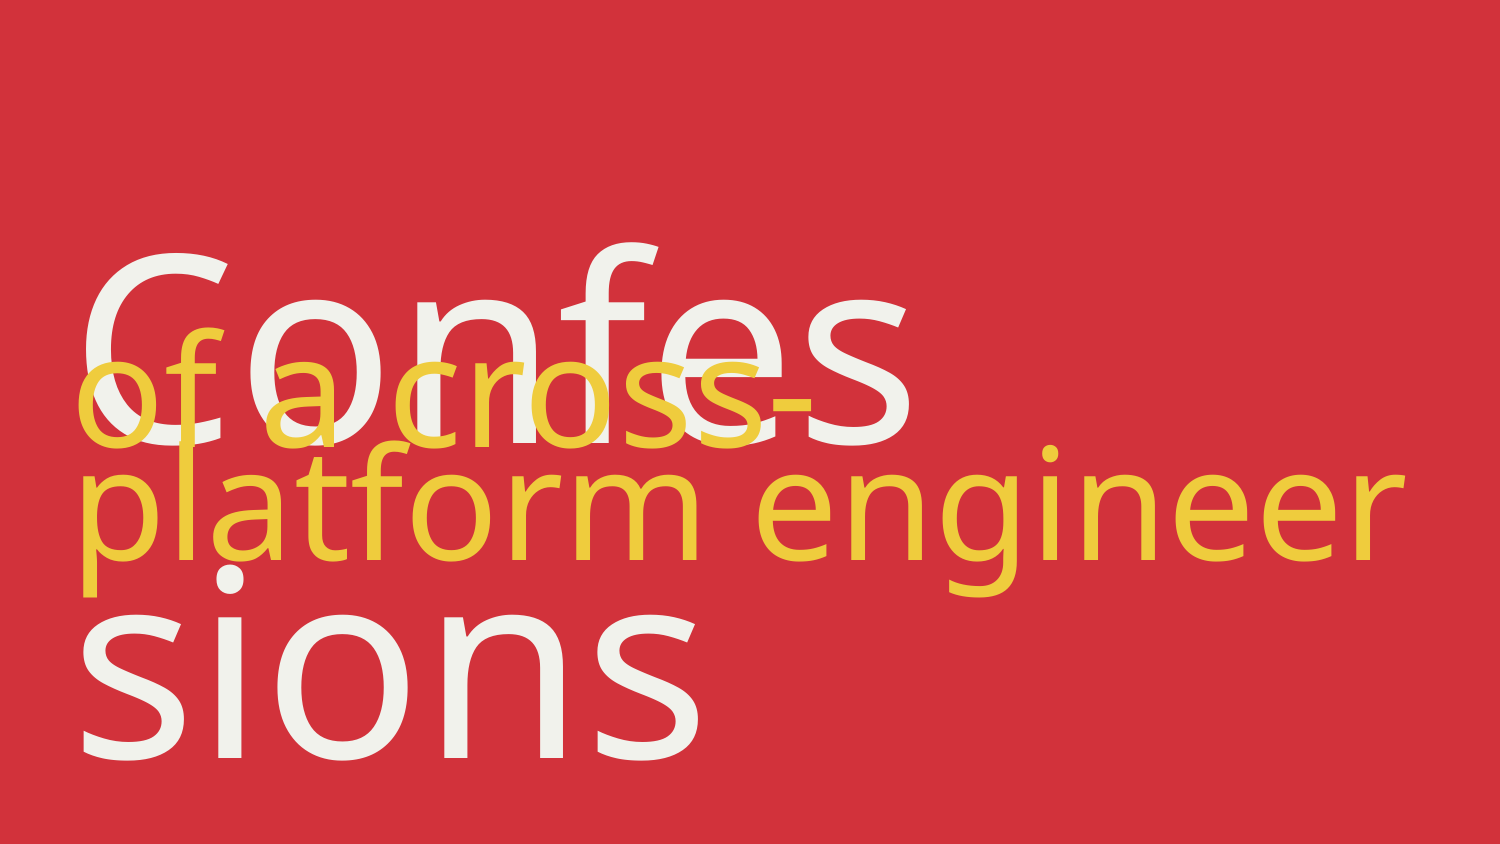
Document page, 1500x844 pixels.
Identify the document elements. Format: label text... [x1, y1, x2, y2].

list of a cross-platform engineer [69, 455, 1442, 583]
list Confessions [69, 180, 1043, 455]
